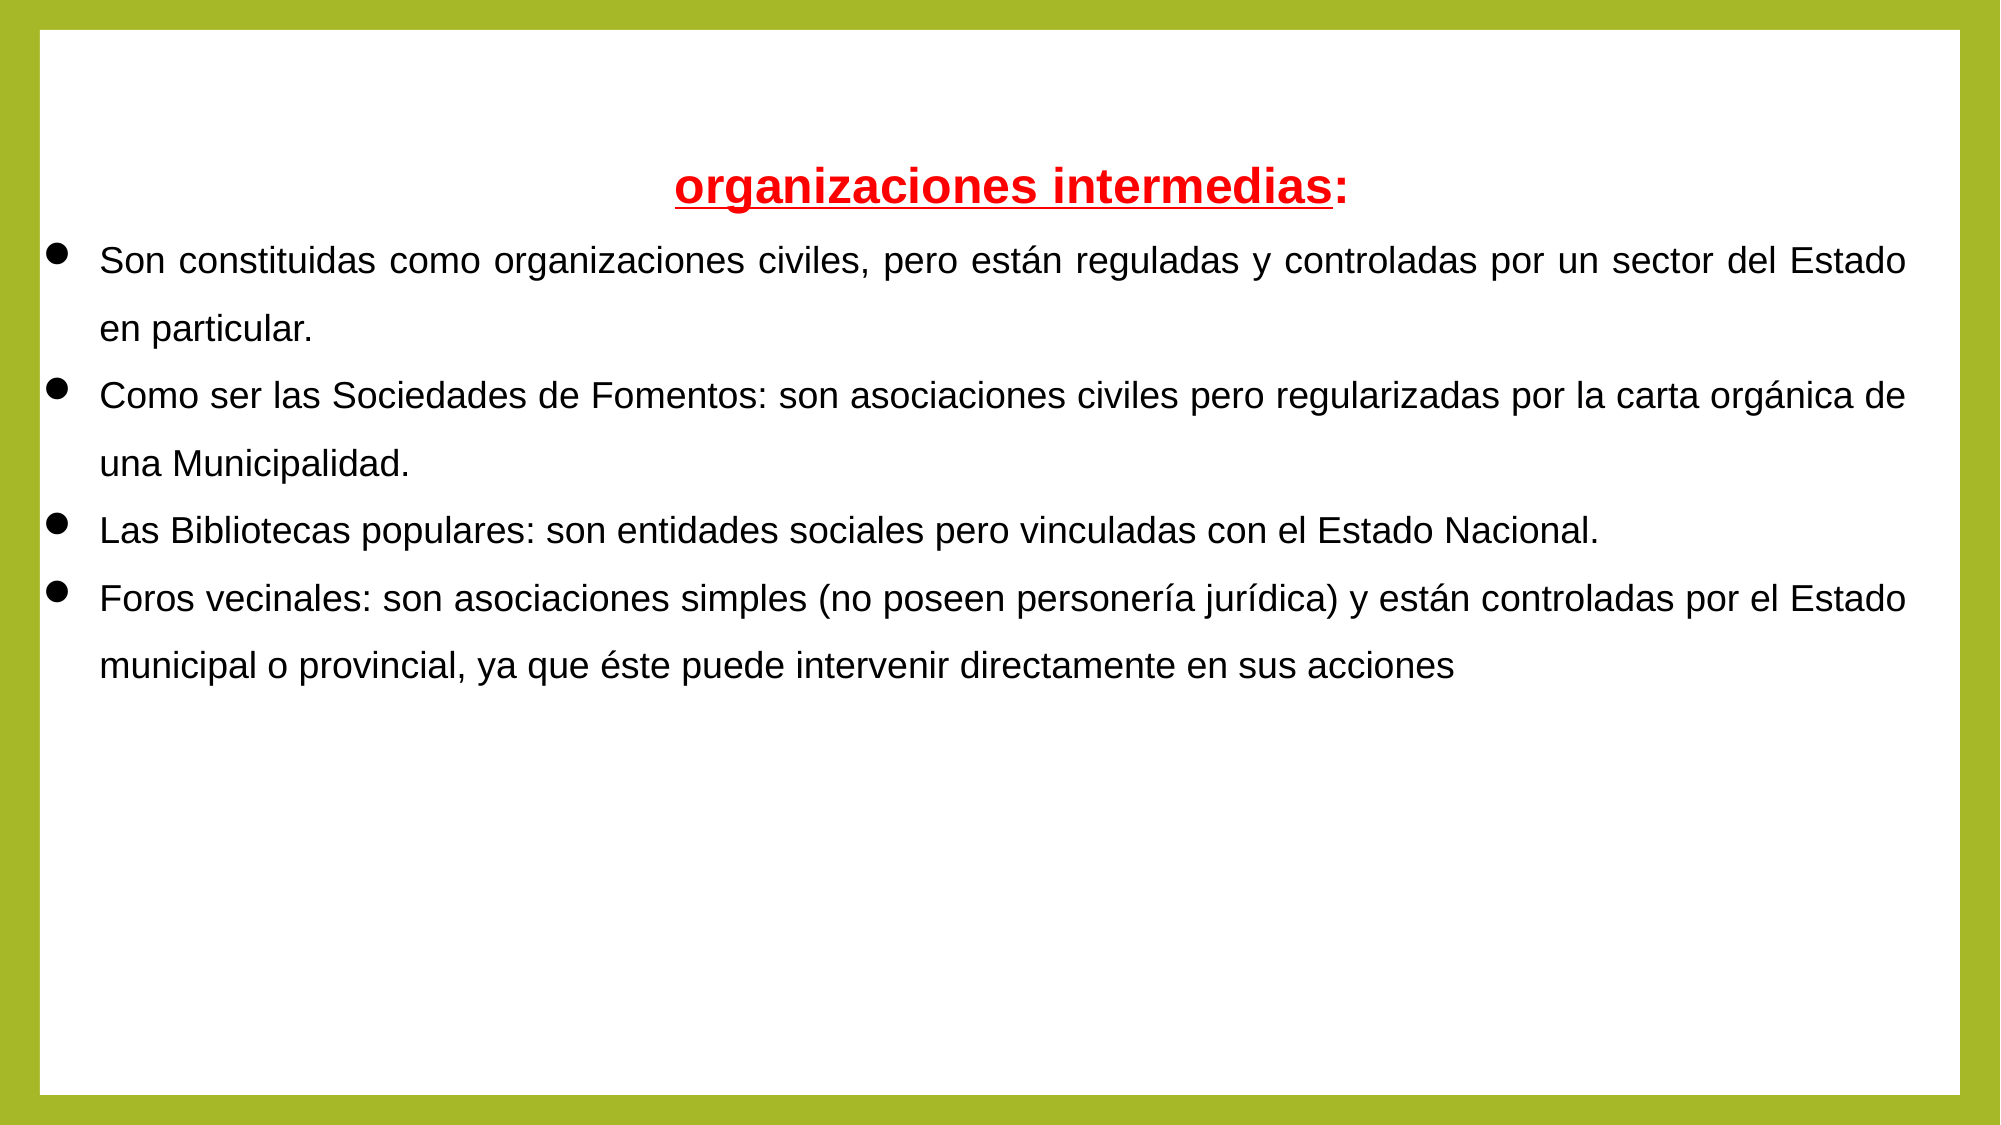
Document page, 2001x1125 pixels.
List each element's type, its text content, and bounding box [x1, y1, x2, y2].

text_box organizaciones intermedias: Son constituidas como organizaciones civiles, pero están reguladas y controladas por un sector del Estado en particular. Como ser las Sociedades de Fomentos: son asociaciones civiles pero regularizadas por la carta orgánica de una Municipalidad. Las Bibliotecas populares: son entidades sociales pero vinculadas con el Estado Nacional. Foros vecinales: son asociaciones simples (no poseen personería jurídica) y están controladas por el Estado municipal o provincial, ya que éste puede intervenir directamente en sus acciones [28, 116, 1922, 694]
